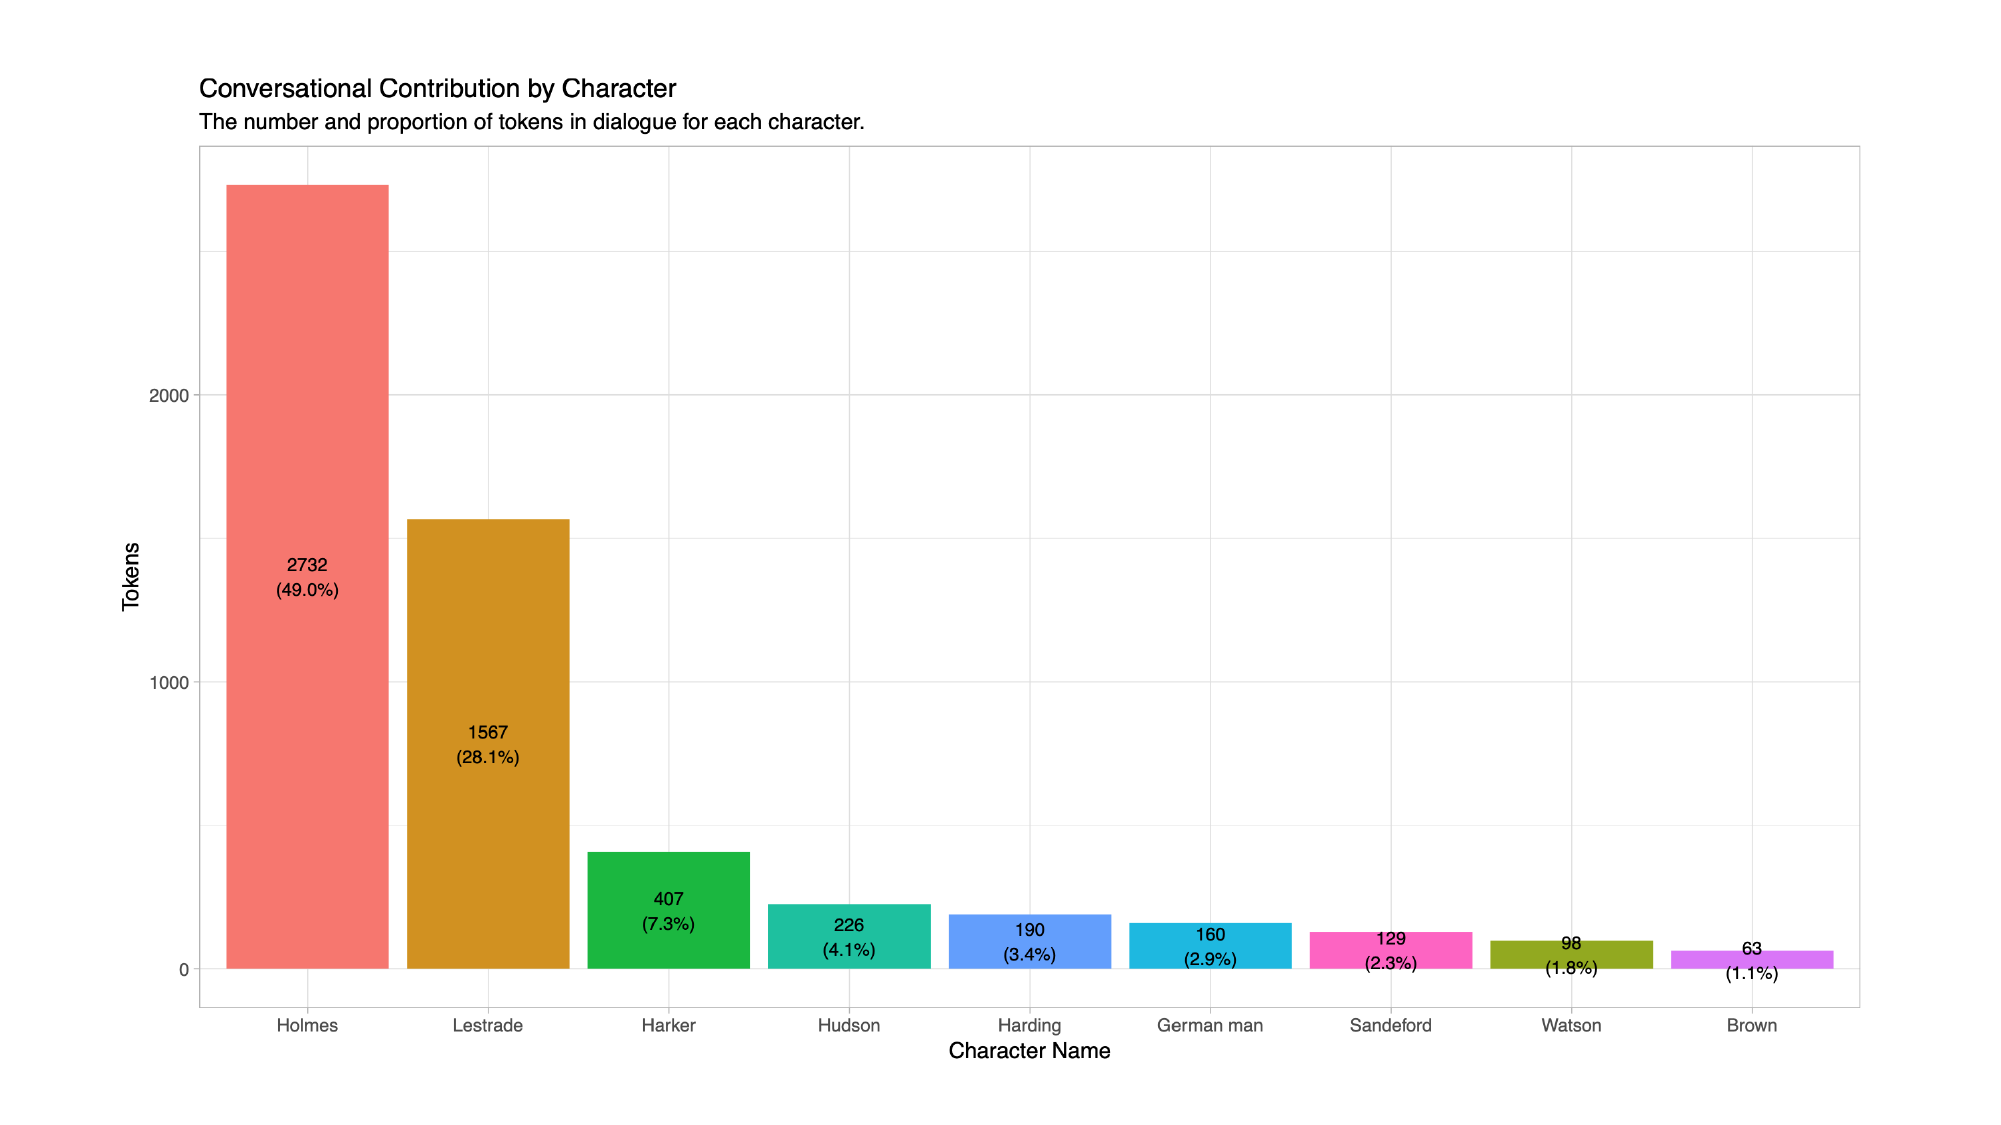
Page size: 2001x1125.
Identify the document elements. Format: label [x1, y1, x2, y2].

picture [47, 58, 1953, 1066]
